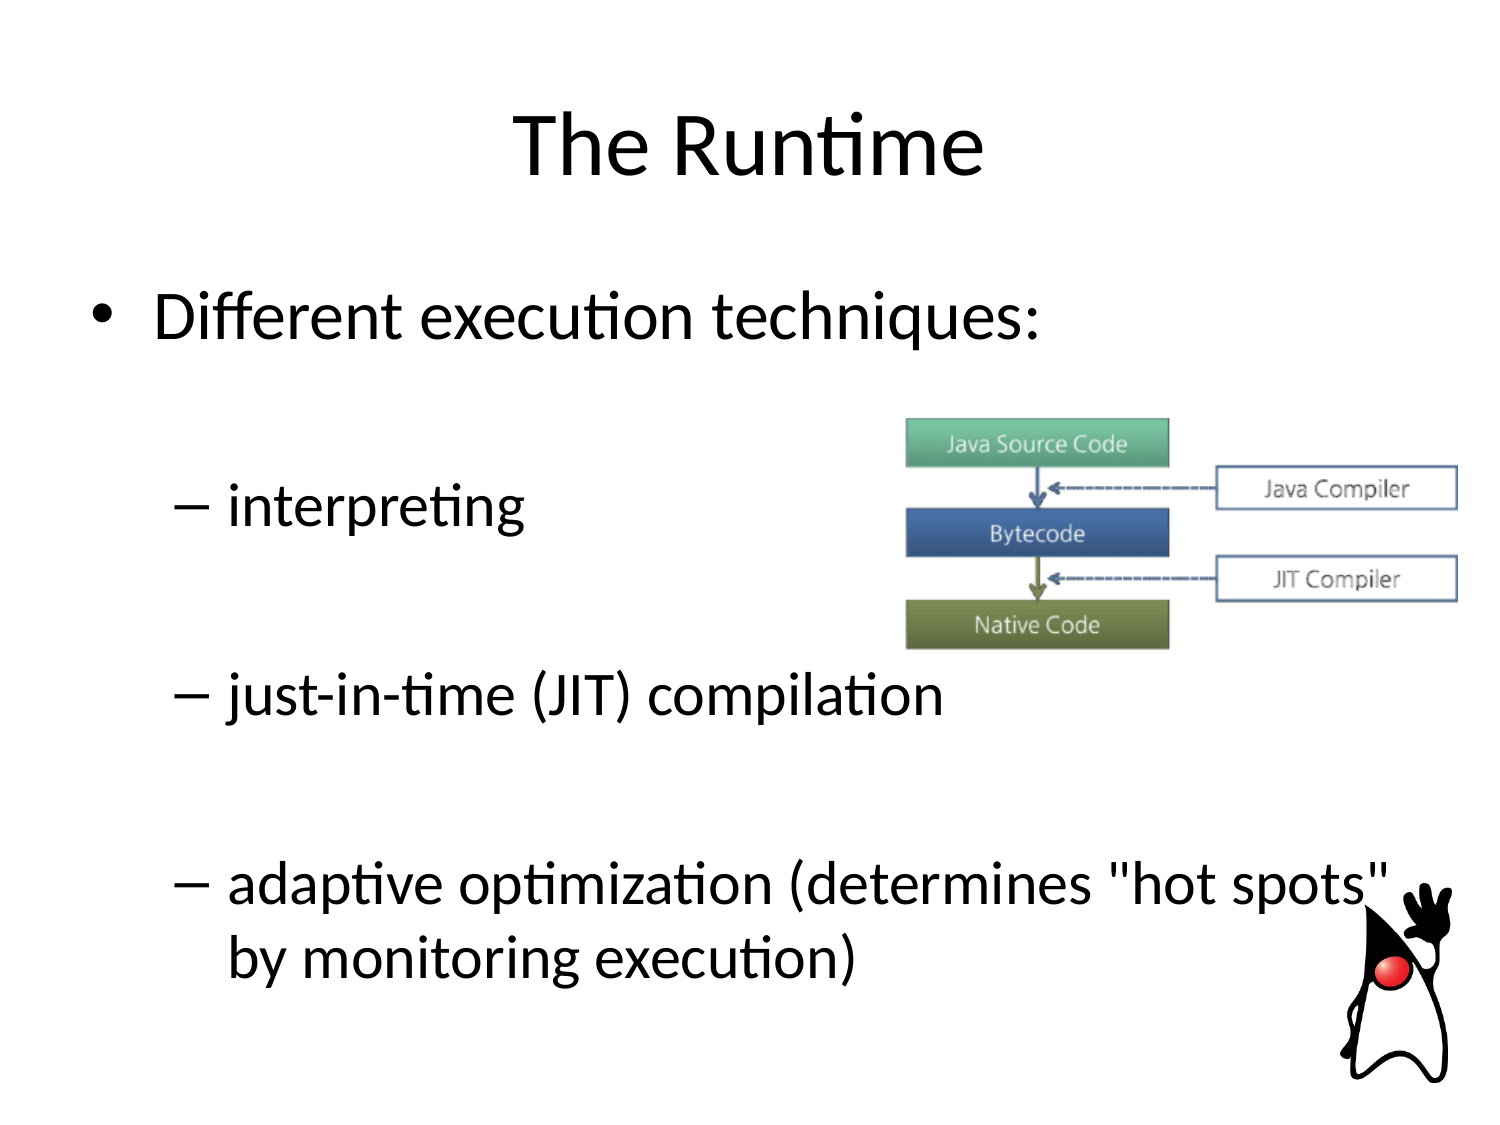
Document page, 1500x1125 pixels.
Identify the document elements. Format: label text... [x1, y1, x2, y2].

title The Runtime [75, 45, 1425, 233]
list Different execution techniques: interpreting just-in-time (JIT) compilation adaptive optimization (determines "hot spots" by monitoring execution) [75, 262, 1425, 1005]
picture [1340, 883, 1452, 1083]
picture [903, 417, 1458, 658]
